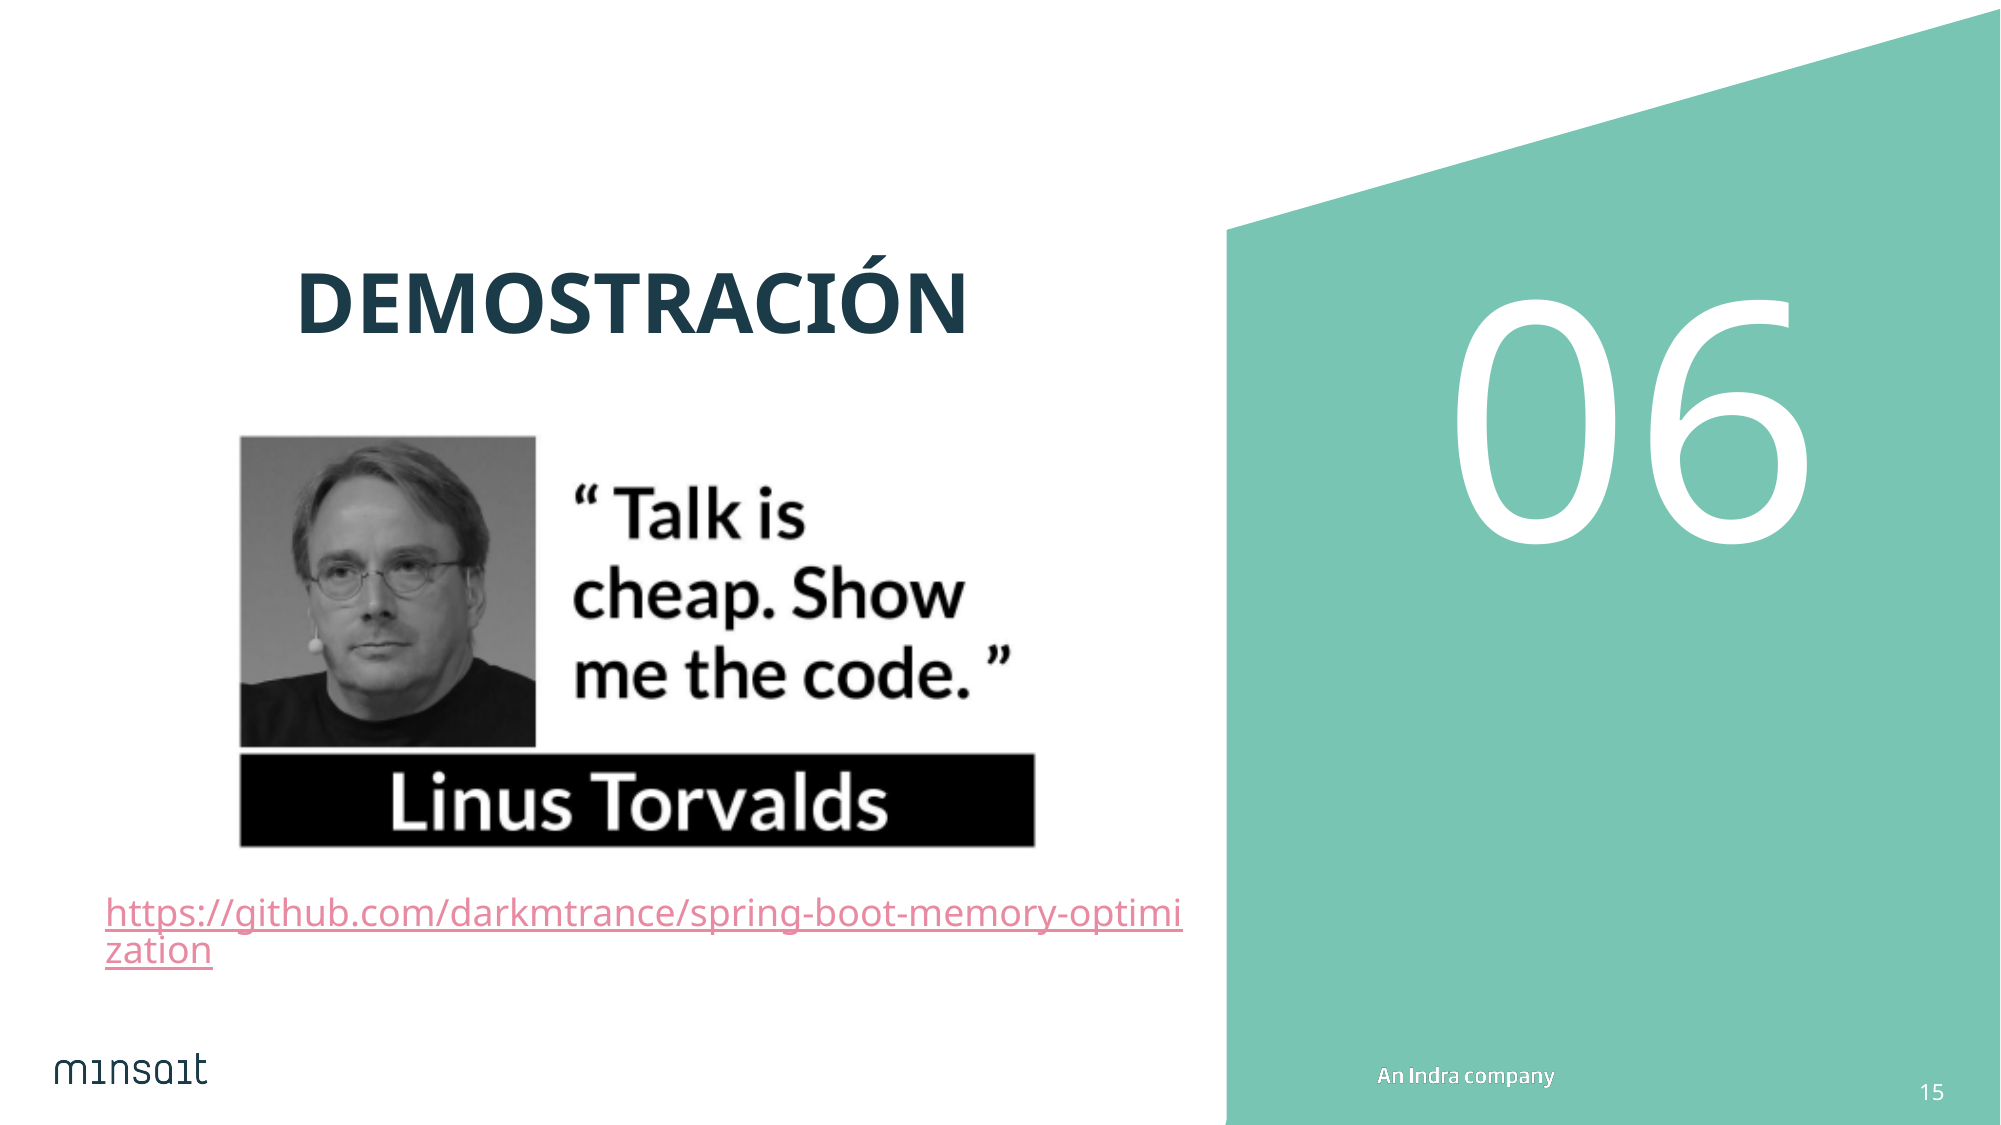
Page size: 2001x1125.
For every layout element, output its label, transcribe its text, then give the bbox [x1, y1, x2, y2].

list 06 [1325, 246, 1939, 579]
text_box https://github.com/darkmtrance/spring-boot-memory-optimization [90, 881, 1212, 948]
picture [1377, 1046, 1555, 1088]
title DEMOSTRACIÓN [55, 261, 1212, 374]
picture [55, 1053, 209, 1088]
picture [234, 432, 1038, 855]
